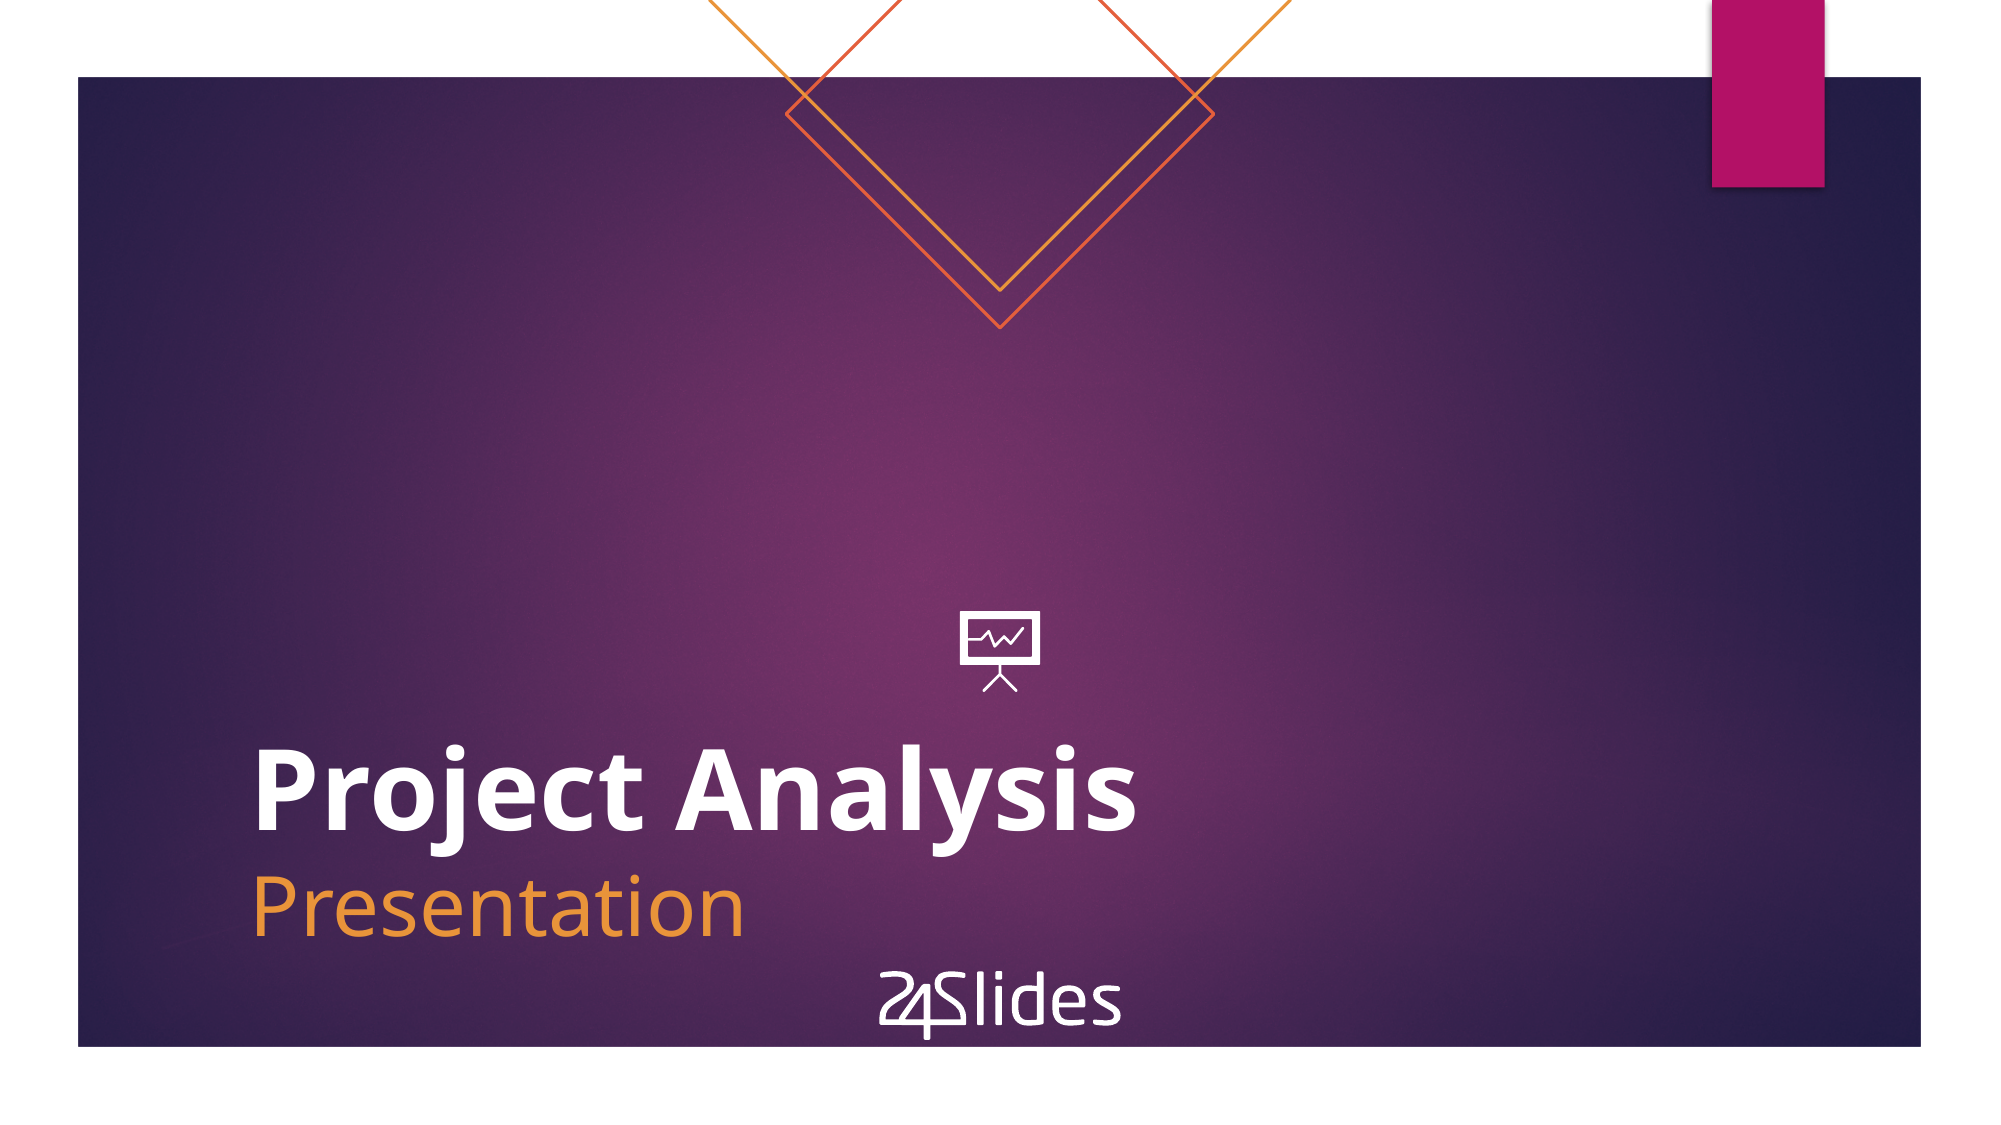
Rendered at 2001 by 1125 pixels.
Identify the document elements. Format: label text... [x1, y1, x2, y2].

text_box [959, 610, 1041, 693]
picture [879, 970, 1121, 1041]
title Project Analysis Presentation [249, 717, 1750, 953]
text_box [785, 95, 1215, 330]
text_box [708, 0, 1292, 292]
